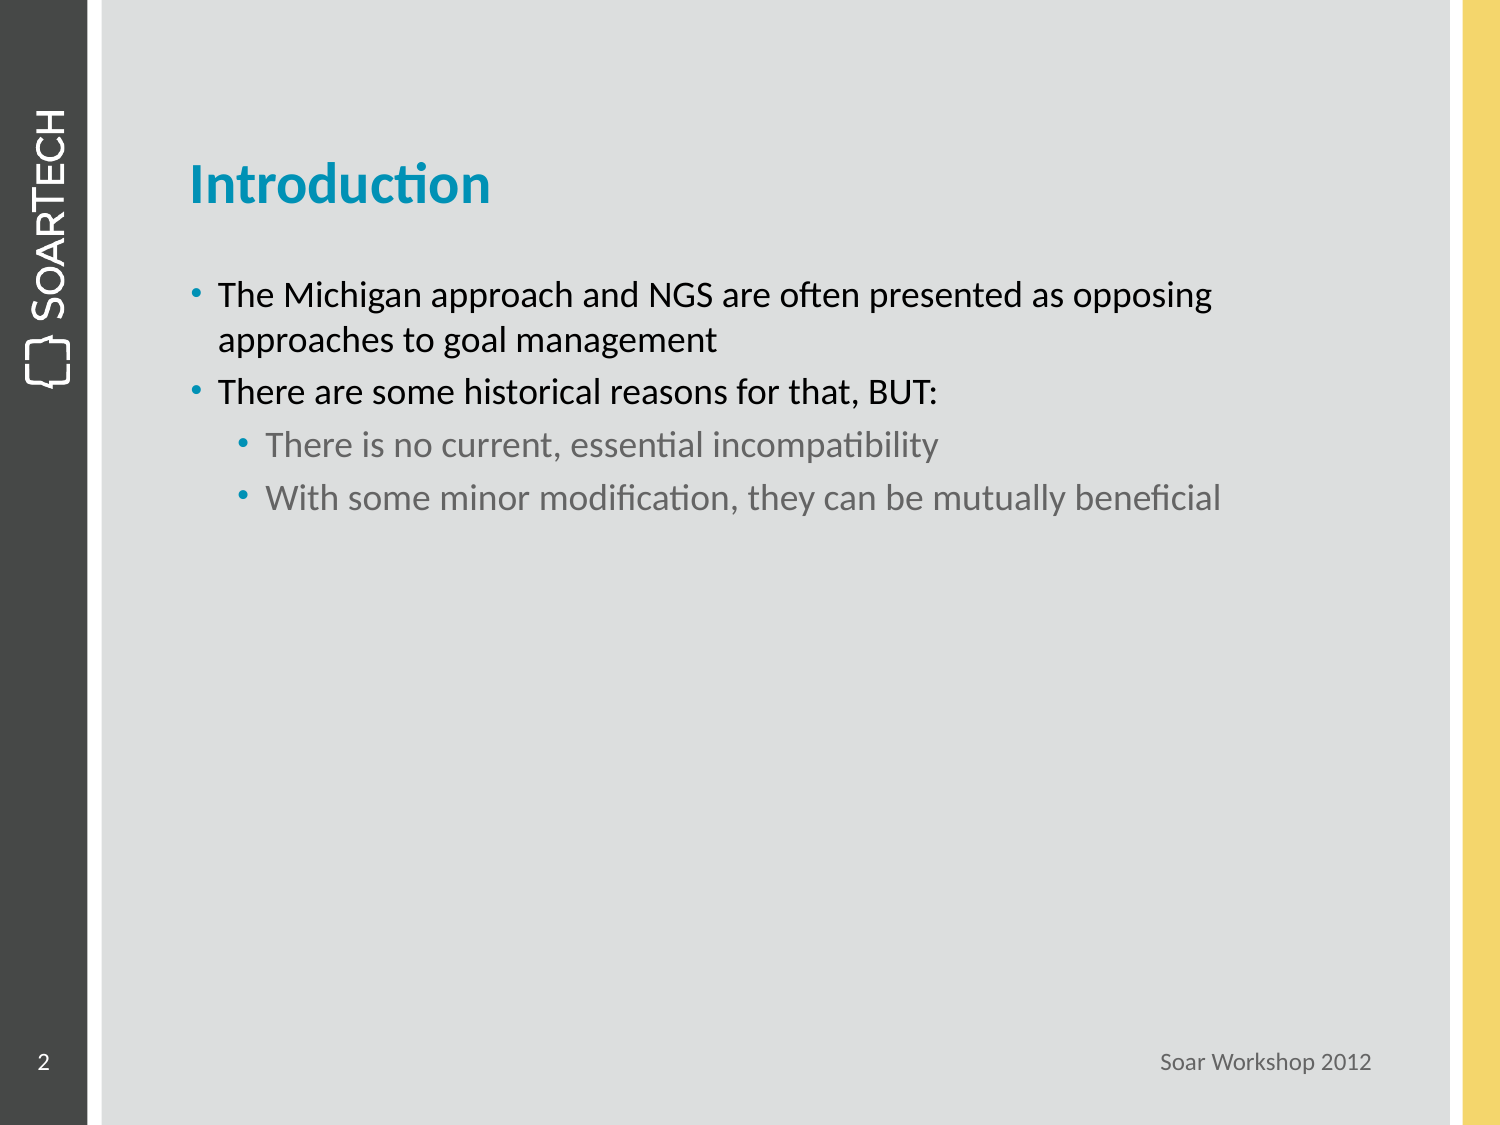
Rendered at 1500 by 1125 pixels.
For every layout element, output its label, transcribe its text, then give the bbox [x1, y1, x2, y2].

title Introduction [174, 137, 1388, 238]
slide_number Soar Workshop 2012 [1099, 1037, 1388, 1088]
slide_number 2 [0, 1037, 88, 1088]
list The Michigan approach and NGS are often presented as opposing approaches to goal management There are some historical reasons for that, BUT: There is no current, essential incompatibility With some minor modification, they can be mutually beneficial [174, 262, 1388, 1001]
picture [25, 111, 70, 389]
